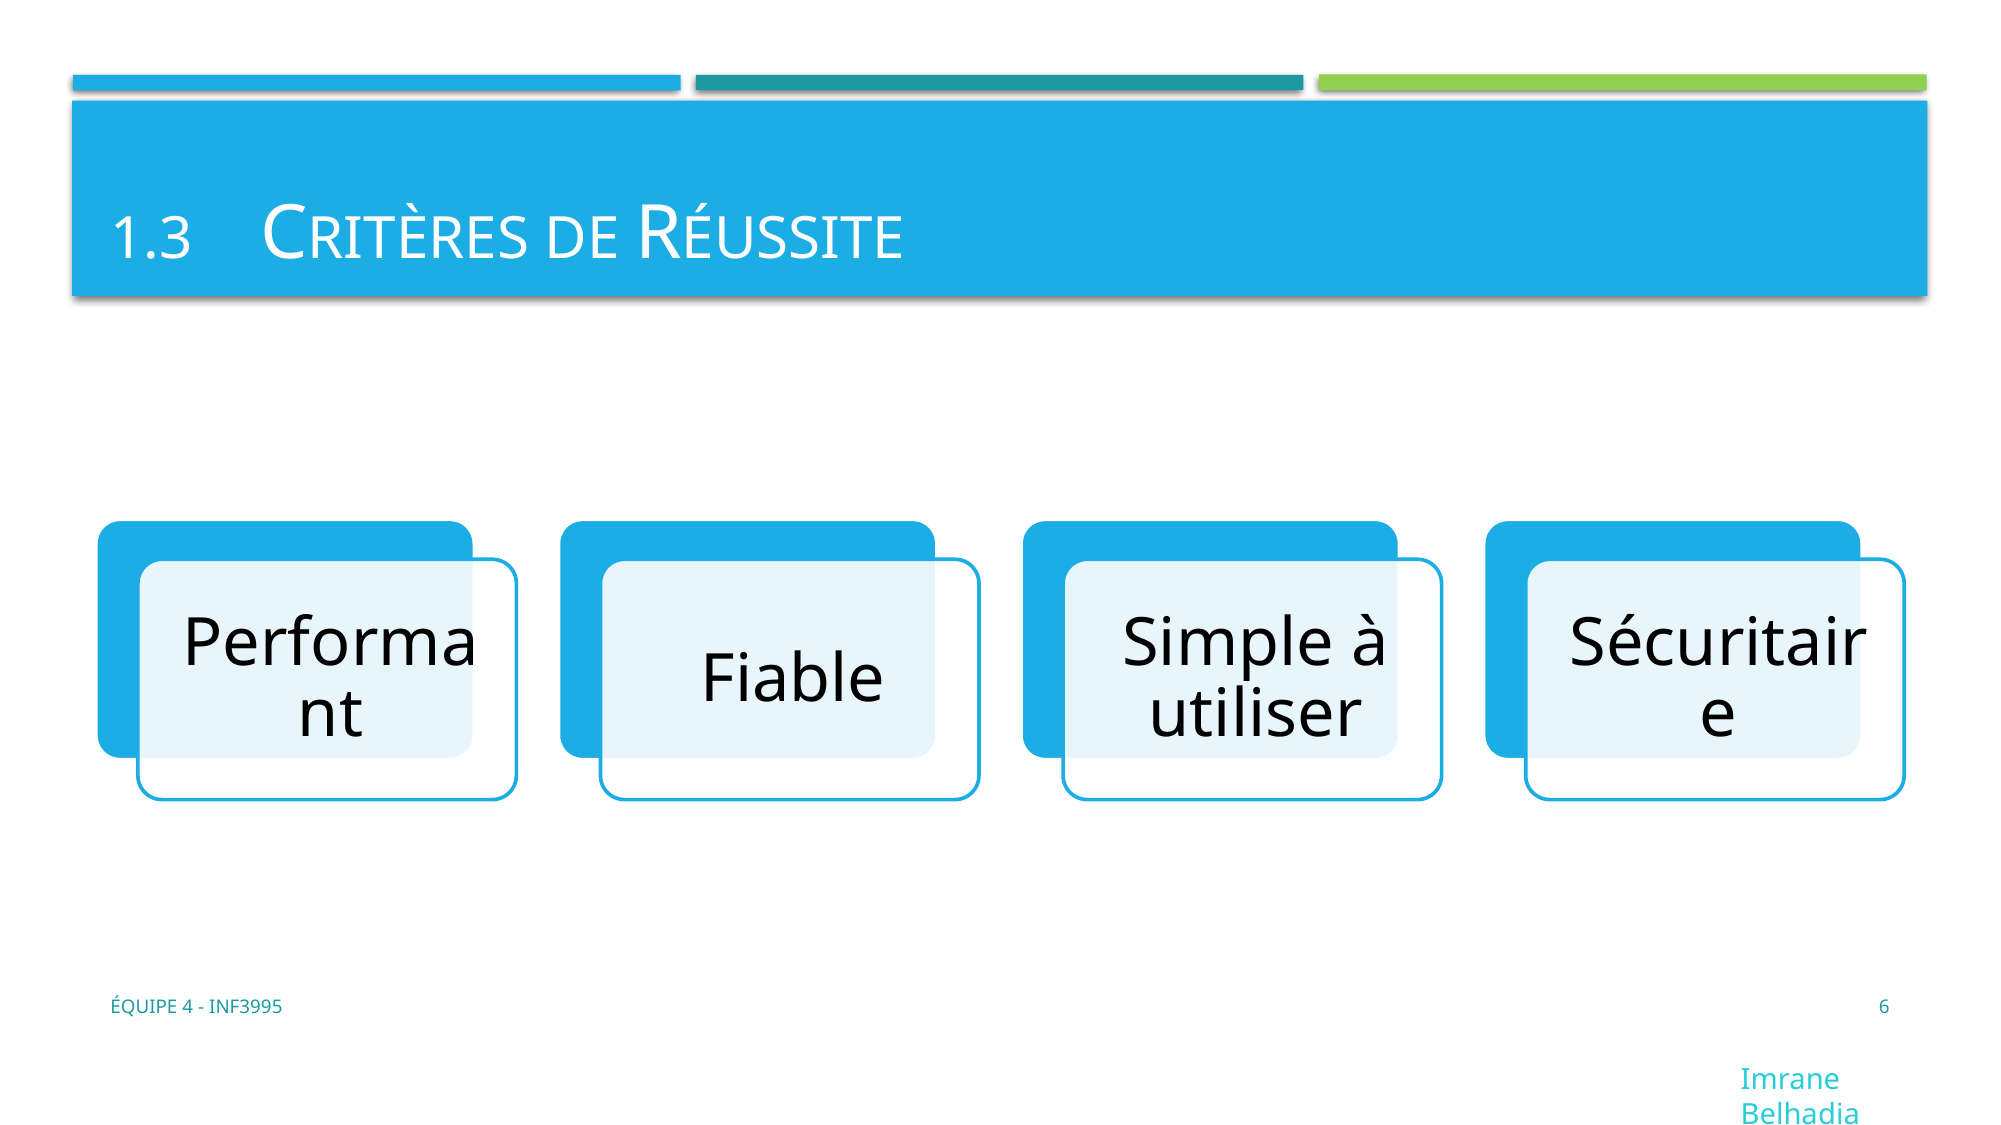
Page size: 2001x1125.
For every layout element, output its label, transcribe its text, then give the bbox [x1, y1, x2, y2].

title 1.3 CRITÈRES de réussite [95, 115, 1905, 282]
text_box Imrane Belhadia [1725, 1052, 1948, 1125]
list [94, 357, 1906, 962]
slide_number 6 [1732, 977, 1905, 1037]
footer Équipe 4 - INF3995 [95, 976, 1230, 1037]
